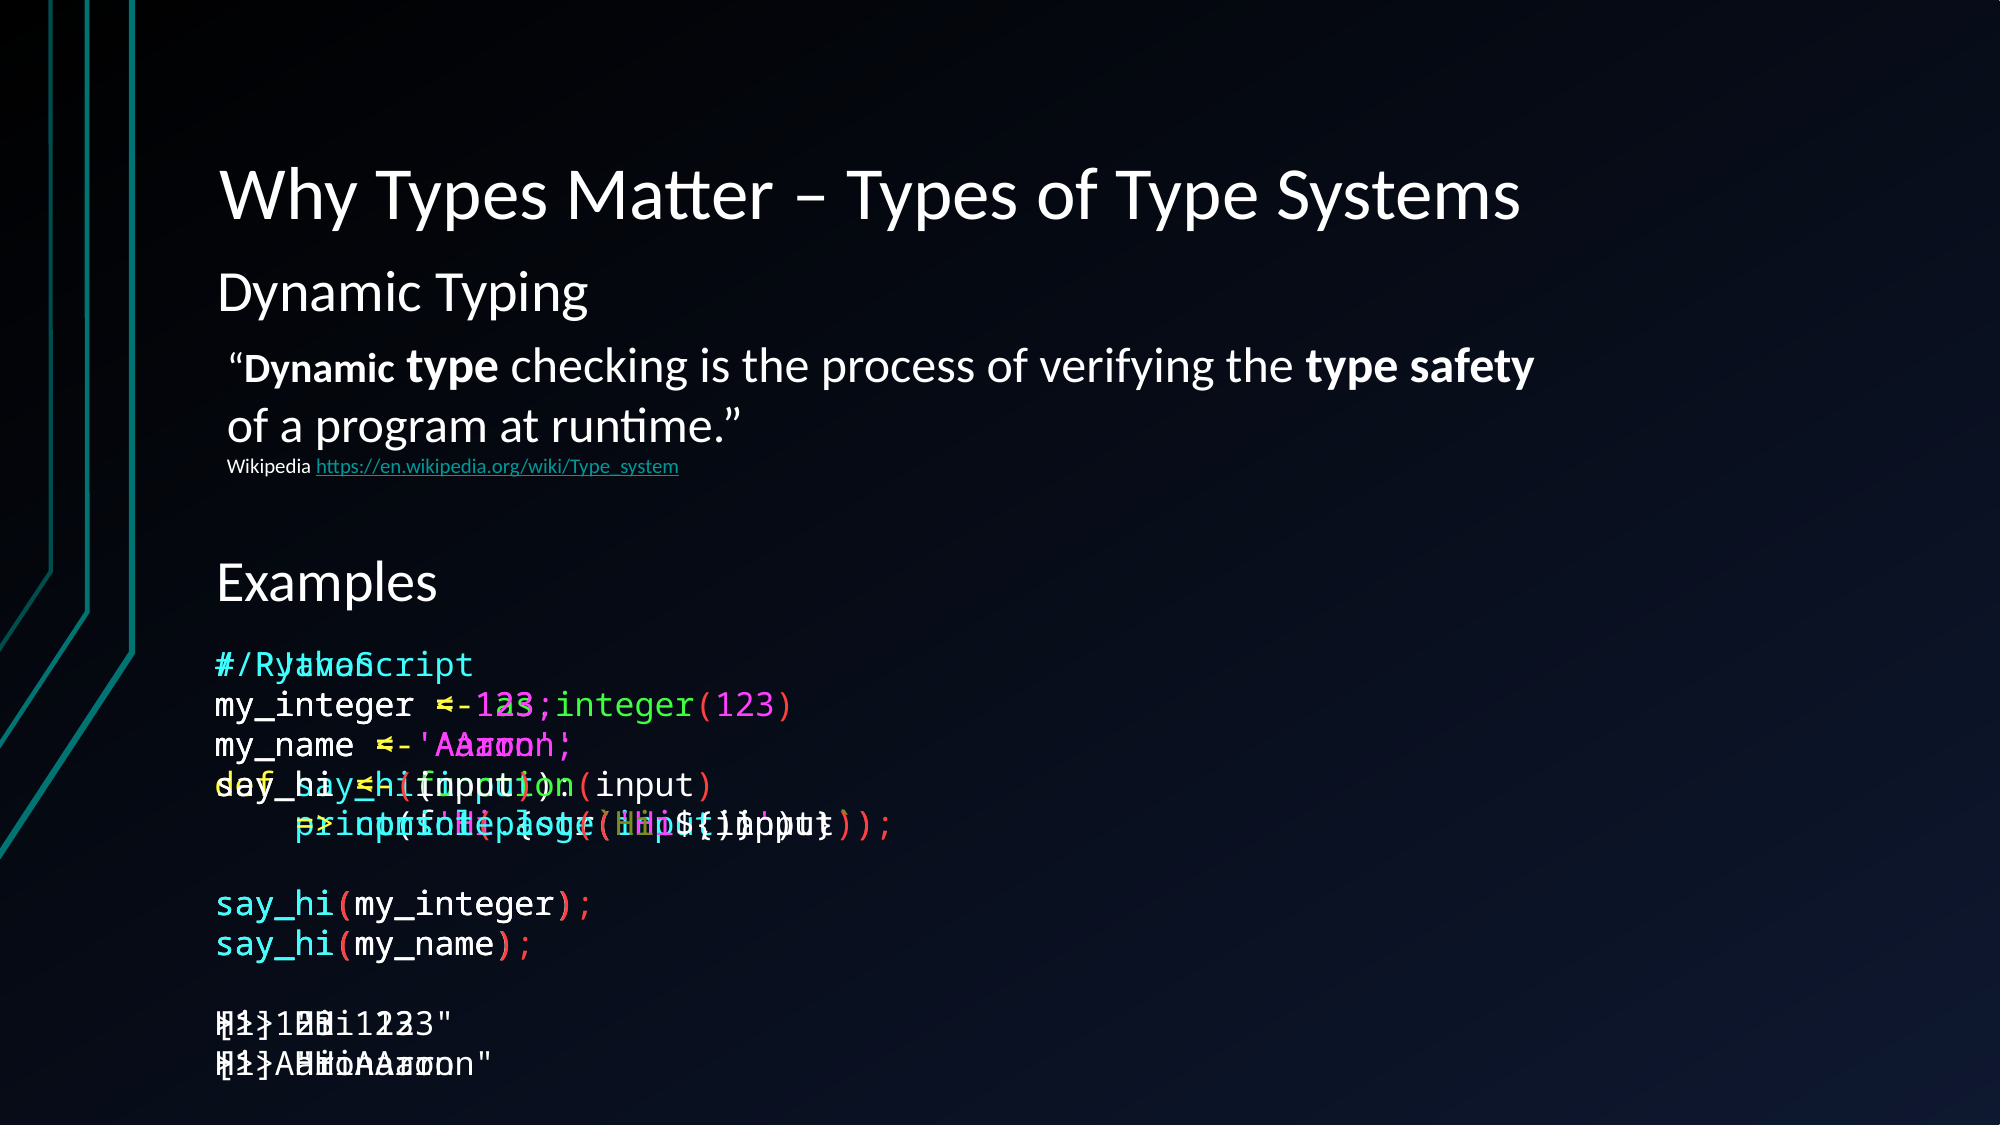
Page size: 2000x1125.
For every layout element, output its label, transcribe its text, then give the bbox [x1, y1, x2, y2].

text_box “Dynamic type checking is the process of verifying the type safety of a program at runtime.” Wikipedia https://en.wikipedia.org/wiki/Type_system [212, 324, 1550, 510]
text_box // JavaScript my_integer = 123; my_name = 'Aaron'; say_hi = (input) => console.log(`Hi ${input}`); say_hi(my_integer); say_hi(my_name); Hi 123 Hi Aaron [199, 635, 1200, 1090]
text_box Dynamic Typing [202, 245, 605, 331]
text_box Examples [201, 535, 454, 621]
title Why Types Matter – Types of Type Systems [199, 45, 1900, 246]
